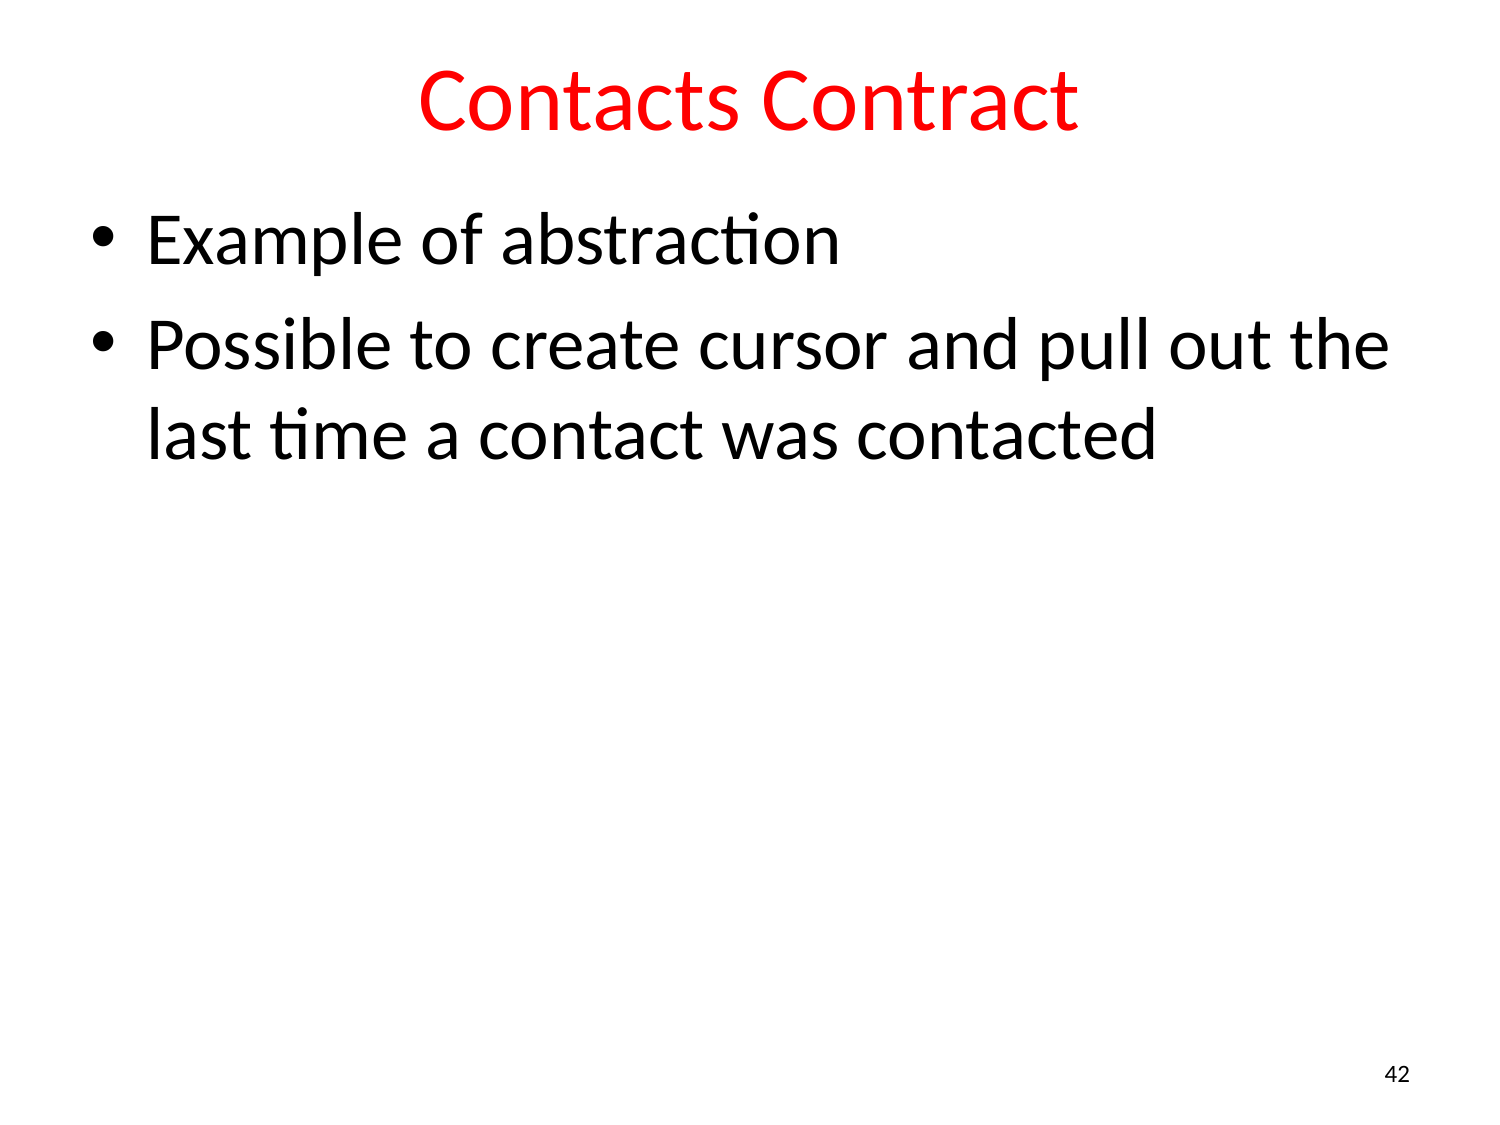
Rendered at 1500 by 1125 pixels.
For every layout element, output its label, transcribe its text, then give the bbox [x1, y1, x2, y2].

title Contacts Contract [75, 0, 1425, 182]
slide_number 42 [1074, 1042, 1425, 1103]
list Example of abstraction Possible to create cursor and pull out the last time a contact was contacted [75, 182, 1425, 1038]
